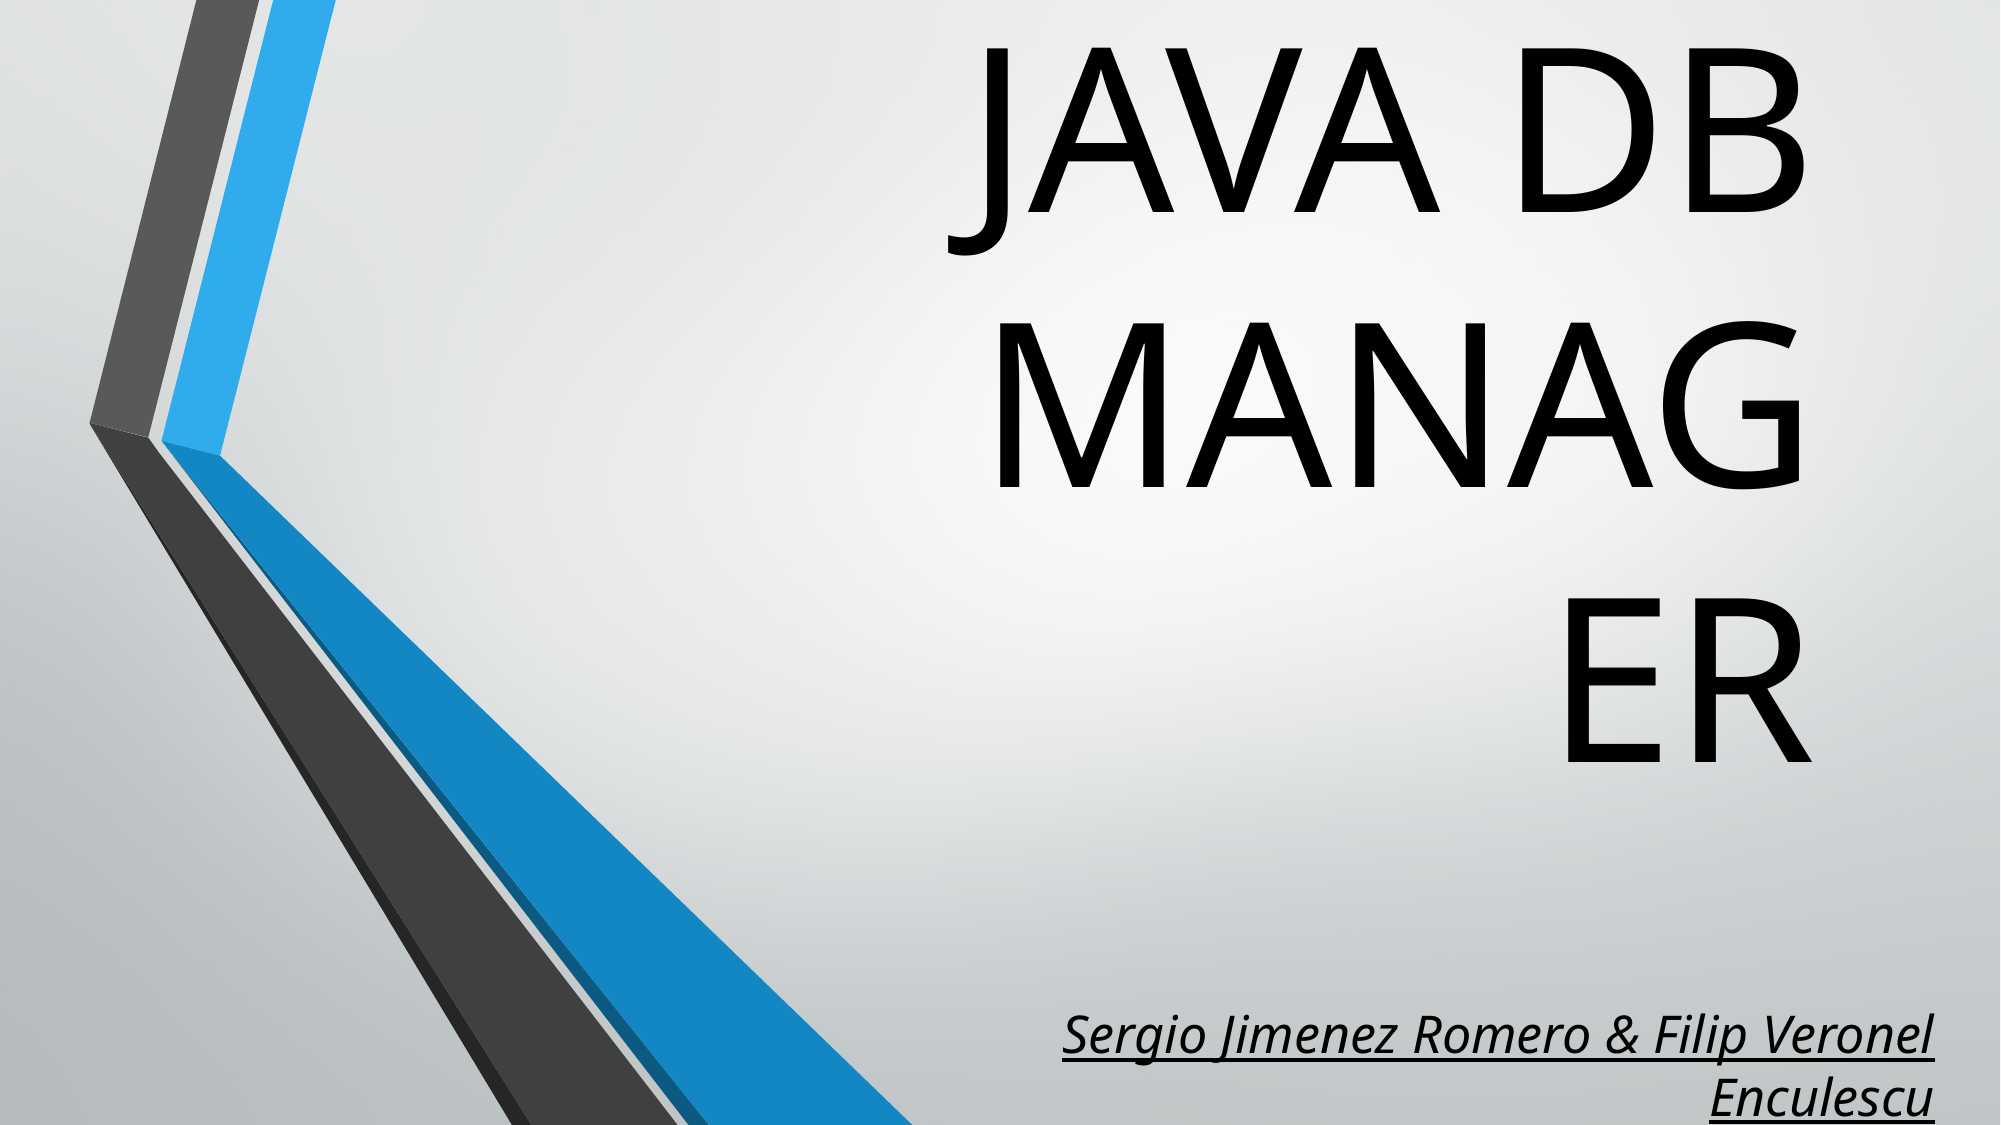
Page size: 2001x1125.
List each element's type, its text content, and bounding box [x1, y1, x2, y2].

title JAVA DB MANAGER [842, 87, 1832, 817]
subtitle Sergio Jimenez Romero & Filip Veronel Enculescu [908, 994, 1950, 1094]
